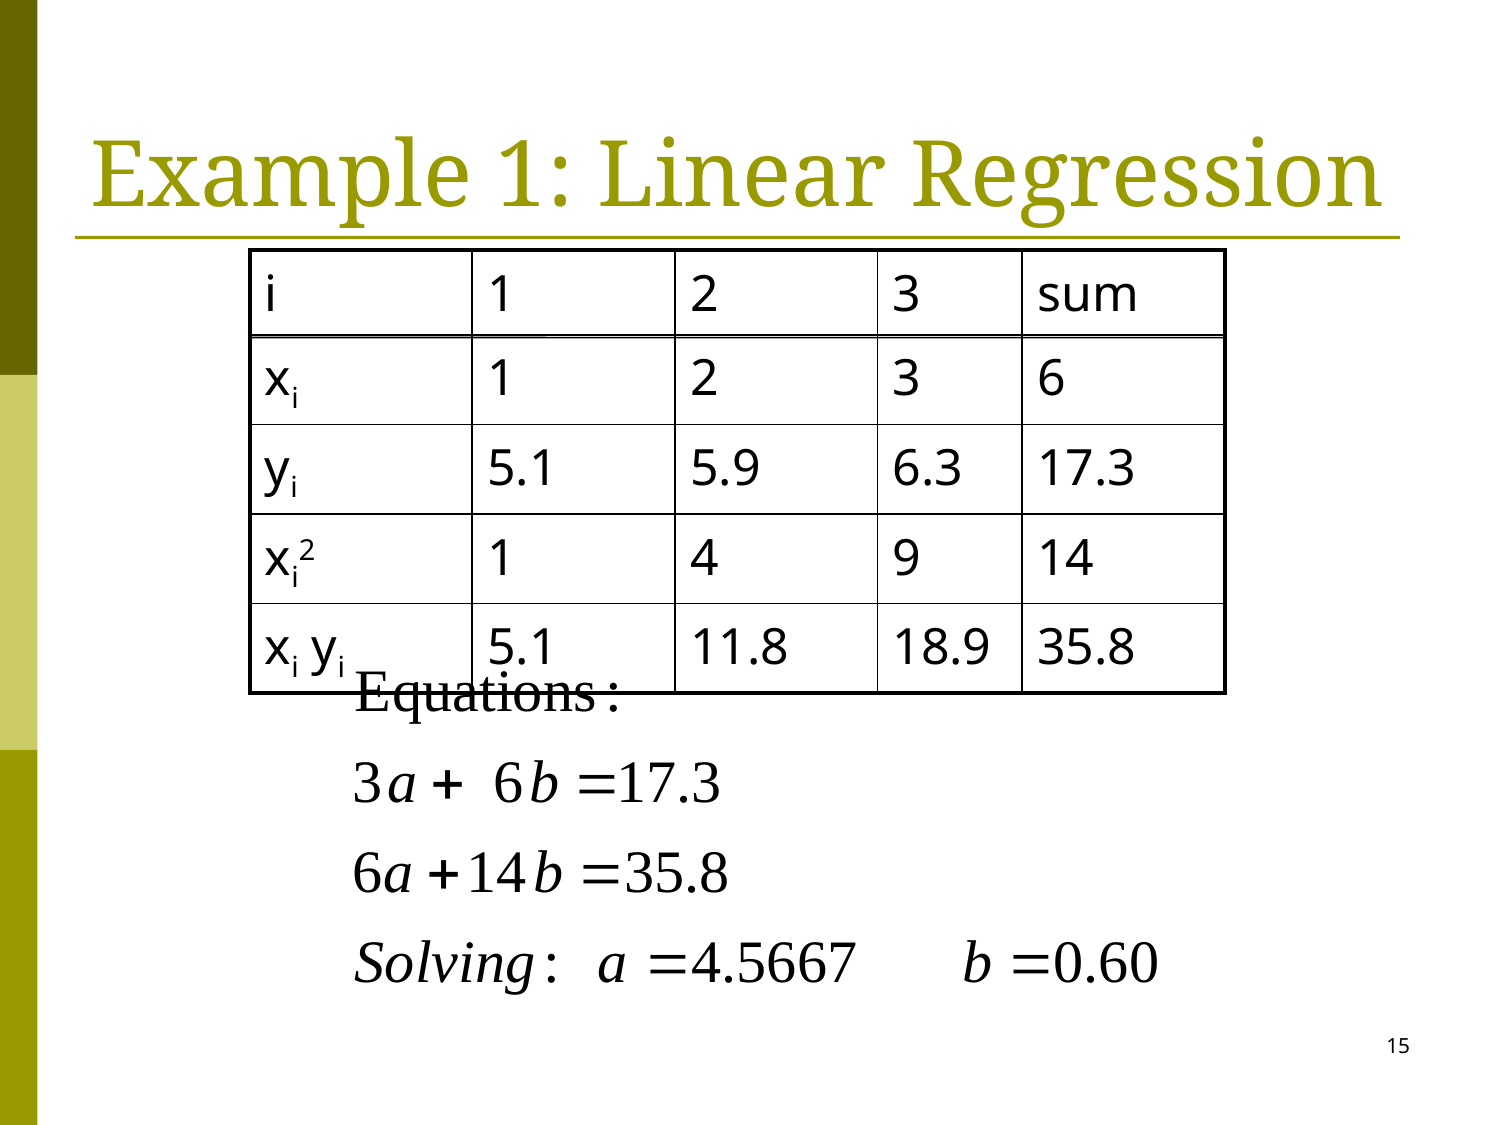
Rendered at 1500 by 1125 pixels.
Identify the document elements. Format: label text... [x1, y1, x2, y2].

table_cell 9 [878, 515, 1021, 603]
table_cell xi yi [252, 604, 471, 691]
table_cell 5.1 [473, 604, 674, 660]
table_cell 17.3 [1023, 425, 1223, 513]
table_cell 2 [676, 338, 877, 424]
table_header 2 [676, 252, 877, 334]
table_cell 5.1 [473, 425, 674, 513]
table_header 3 [878, 252, 1021, 334]
table_cell 6.3 [878, 425, 1021, 513]
table_cell 18.9 [878, 604, 1021, 660]
table_header sum [1023, 252, 1223, 334]
title Example 1: Linear Regression [75, 45, 1425, 233]
table_cell 1 [473, 338, 674, 424]
table_cell yi [252, 425, 471, 513]
table_cell 4 [676, 515, 877, 603]
table_header 1 [473, 252, 674, 334]
table_cell 1 [473, 515, 674, 603]
table_cell 6 [1023, 338, 1223, 424]
table_cell xi [252, 338, 471, 424]
table_cell 11.8 [676, 604, 877, 660]
table_cell 3 [878, 338, 1021, 424]
table_cell xi2 [252, 515, 471, 603]
table_cell 35.8 [1023, 604, 1223, 691]
table_cell 5.9 [676, 425, 877, 513]
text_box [349, 662, 1162, 1005]
table_header i [252, 252, 471, 334]
slide_number 15 [1074, 1024, 1426, 1101]
table_cell 14 [1023, 515, 1223, 603]
